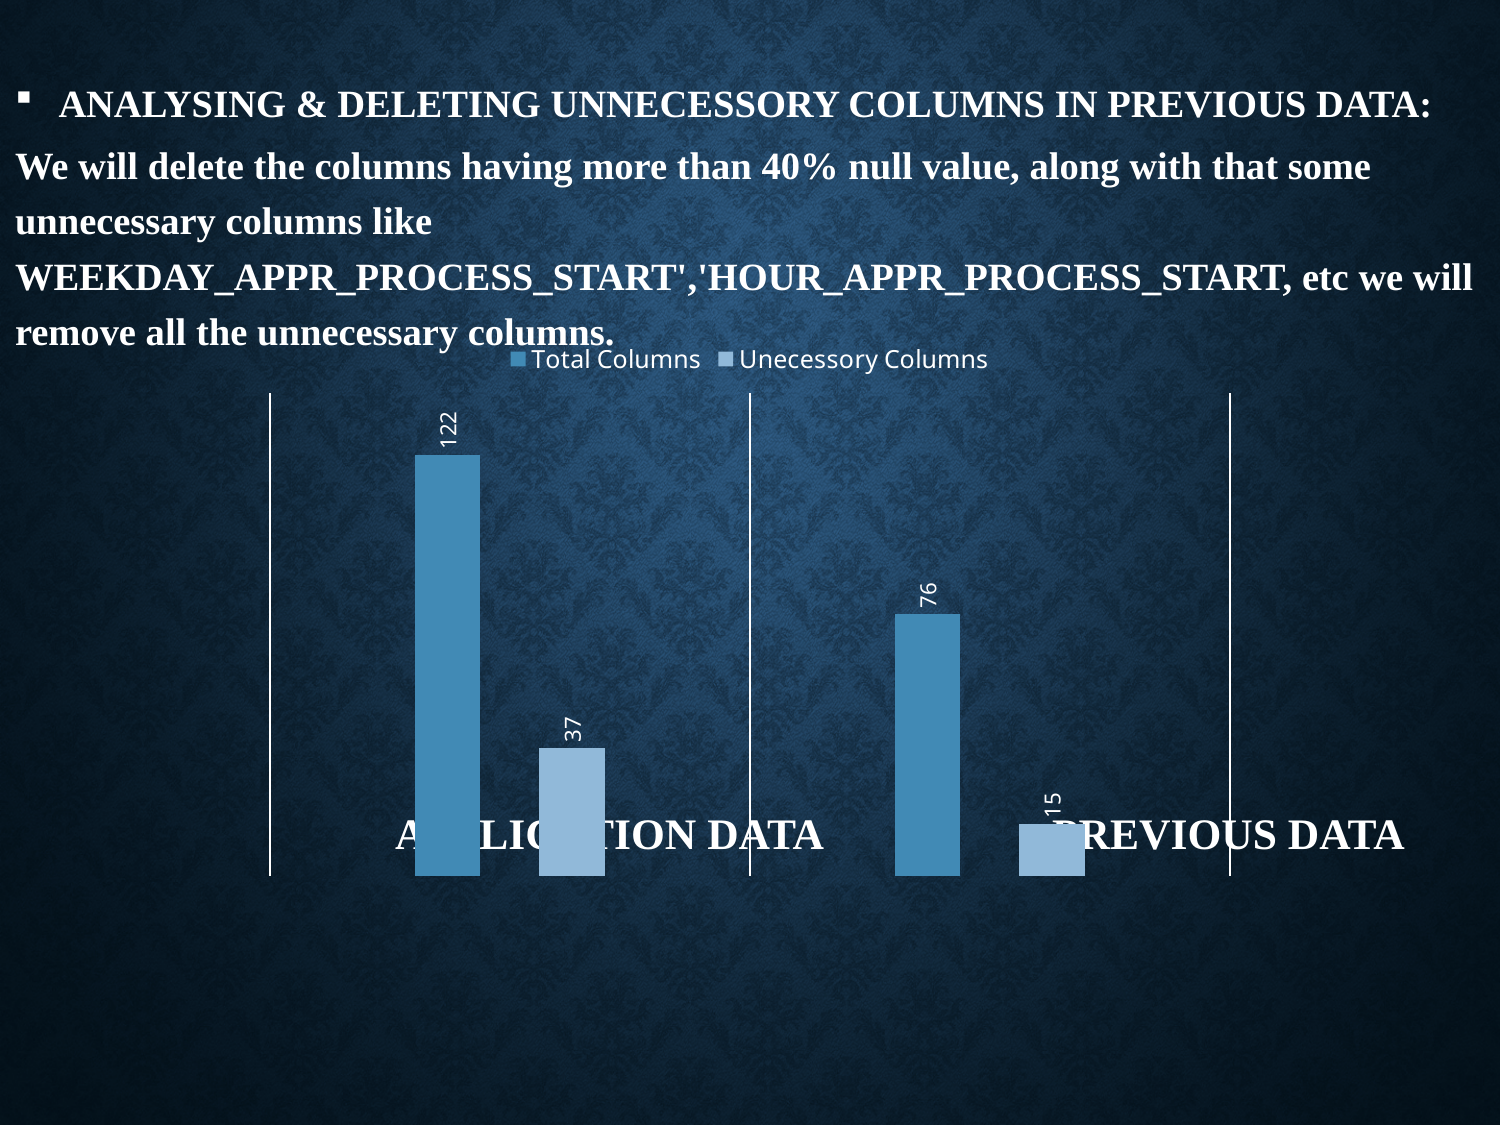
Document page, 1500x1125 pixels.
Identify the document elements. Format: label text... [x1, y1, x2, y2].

list ANALYSING & DELETING UNNECESSORY COLUMNS IN PREVIOUS DATA: We will delete the columns having more than 40% null value, along with that some unnecessary columns like WEEKDAY_APPR_PROCESS_START','HOUR_APPR_PROCESS_START, etc we will remove all the unnecessary columns. APPLICATION DATA PREVIOUS DATA [0, 62, 1500, 950]
chart [249, 324, 1251, 888]
